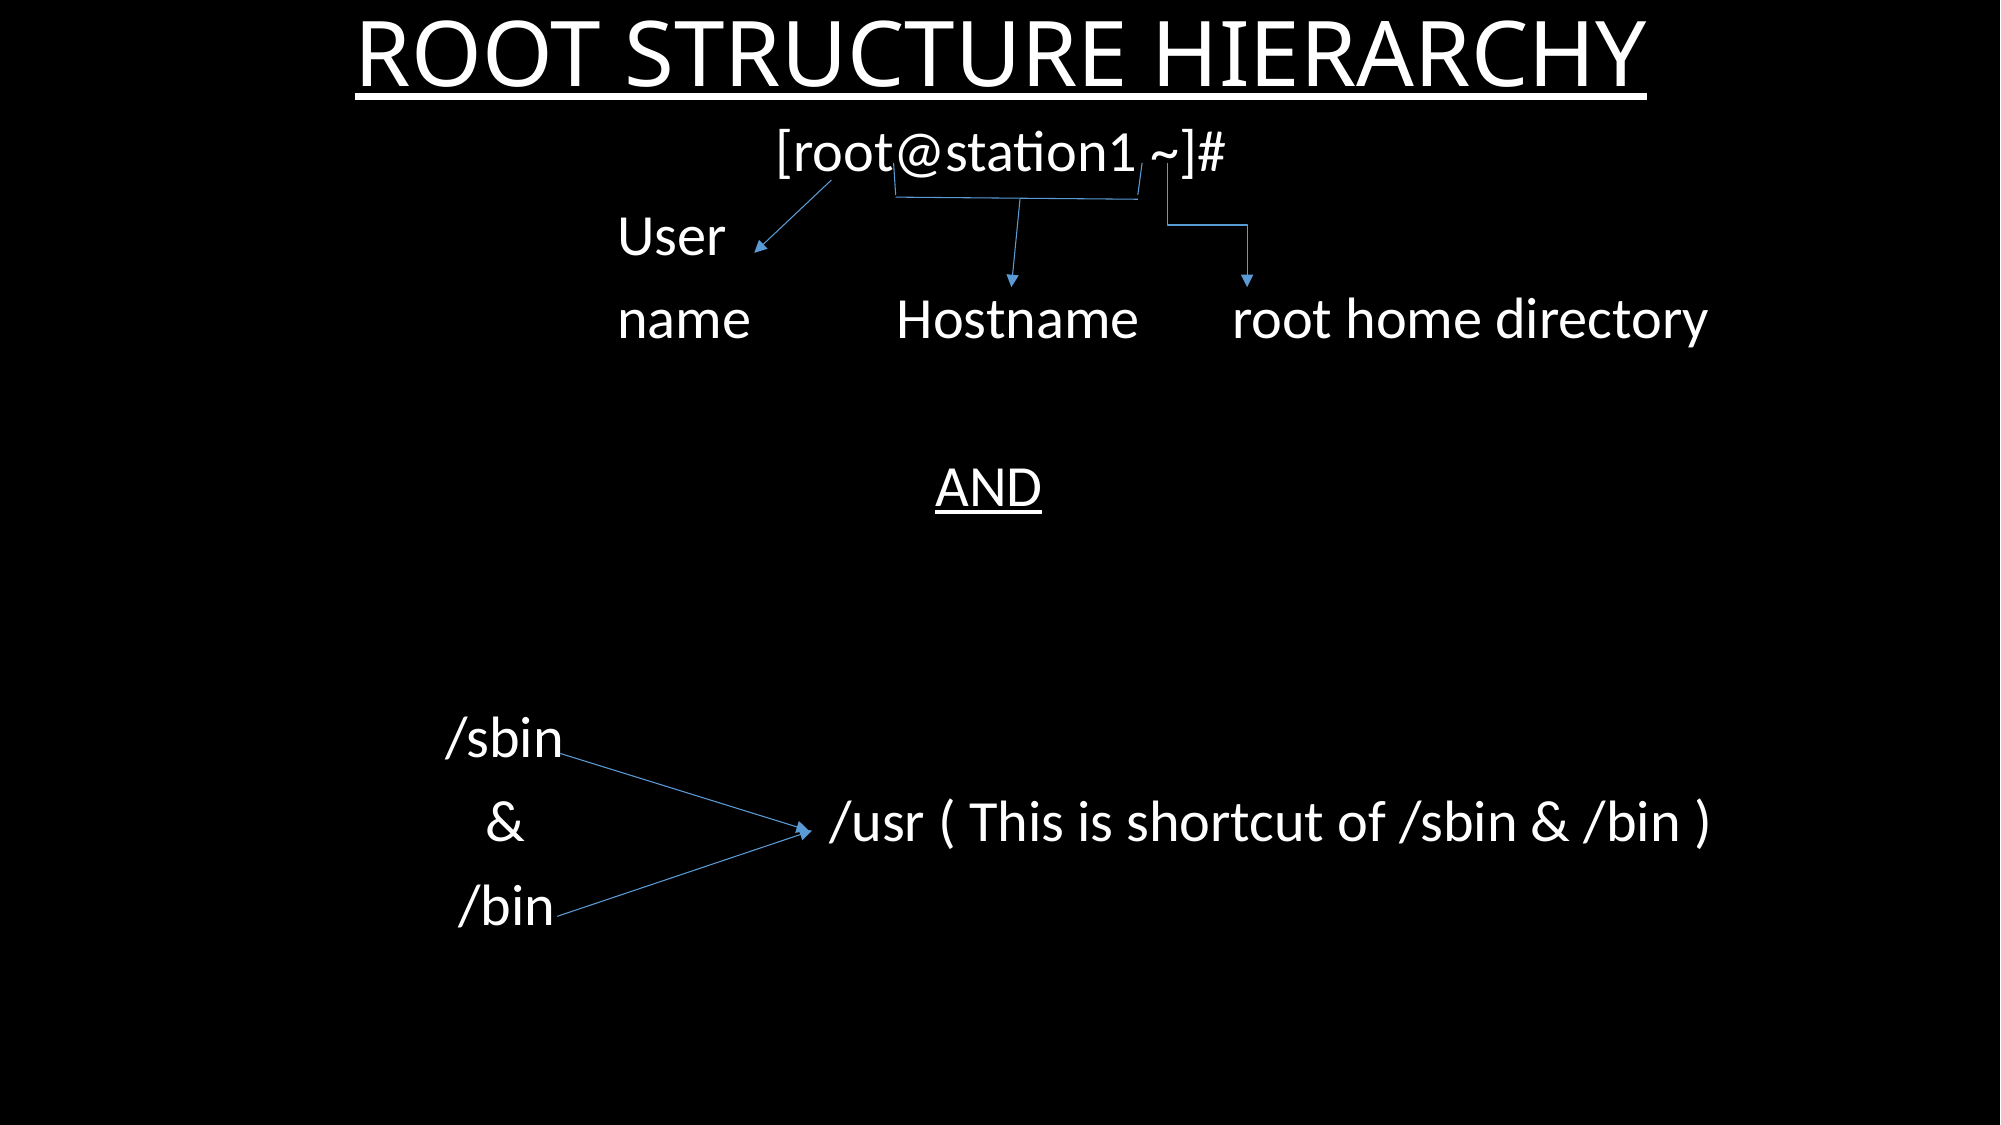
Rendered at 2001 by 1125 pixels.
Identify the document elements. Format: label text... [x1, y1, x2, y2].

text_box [1145, 185, 1270, 265]
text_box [1011, 199, 1020, 288]
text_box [1137, 162, 1143, 195]
list [root@station1 ~]# User name Hostname root home directory AND /sbin & /usr ( This is shortcut of /sbin & /bin ) /bin [138, 113, 1864, 1014]
title ROOT STRUCTURE HIERARCHY [138, 0, 1864, 113]
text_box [560, 753, 809, 830]
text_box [557, 830, 813, 917]
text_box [754, 179, 832, 253]
